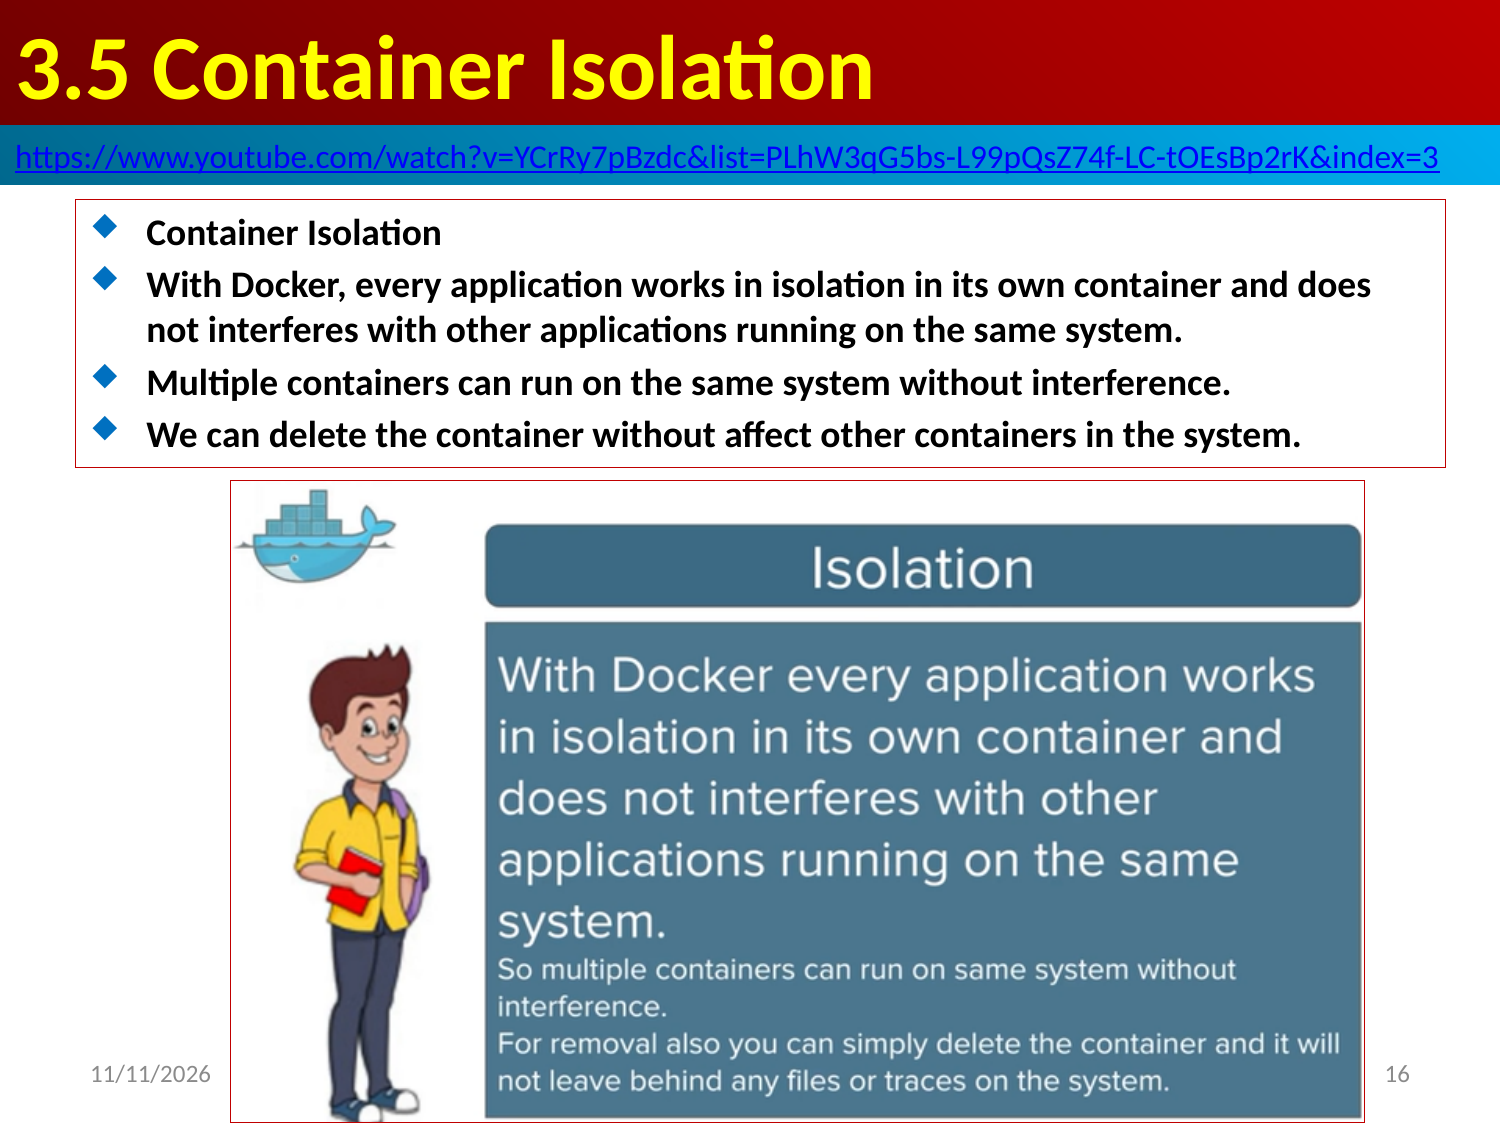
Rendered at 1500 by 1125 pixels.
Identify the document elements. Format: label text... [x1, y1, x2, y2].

slide_number 16 [1370, 1042, 1425, 1103]
title 3.5 Container Isolation [0, 0, 1500, 125]
text_box https://www.youtube.com/watch?v=YCrRy7pBzdc&list=PLhW3qG5bs-L99pQsZ74f-LC-tOEsBp2rK&index=3 [0, 125, 1500, 185]
picture [229, 480, 1365, 1123]
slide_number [75, 1042, 224, 1103]
subtitle Container Isolation With Docker, every application works in isolation in its own container and does not interferes with other applications running on the same system. Multiple containers can run on the same system without interference. We can delete the container without affect other containers in the system. [75, 199, 1446, 468]
